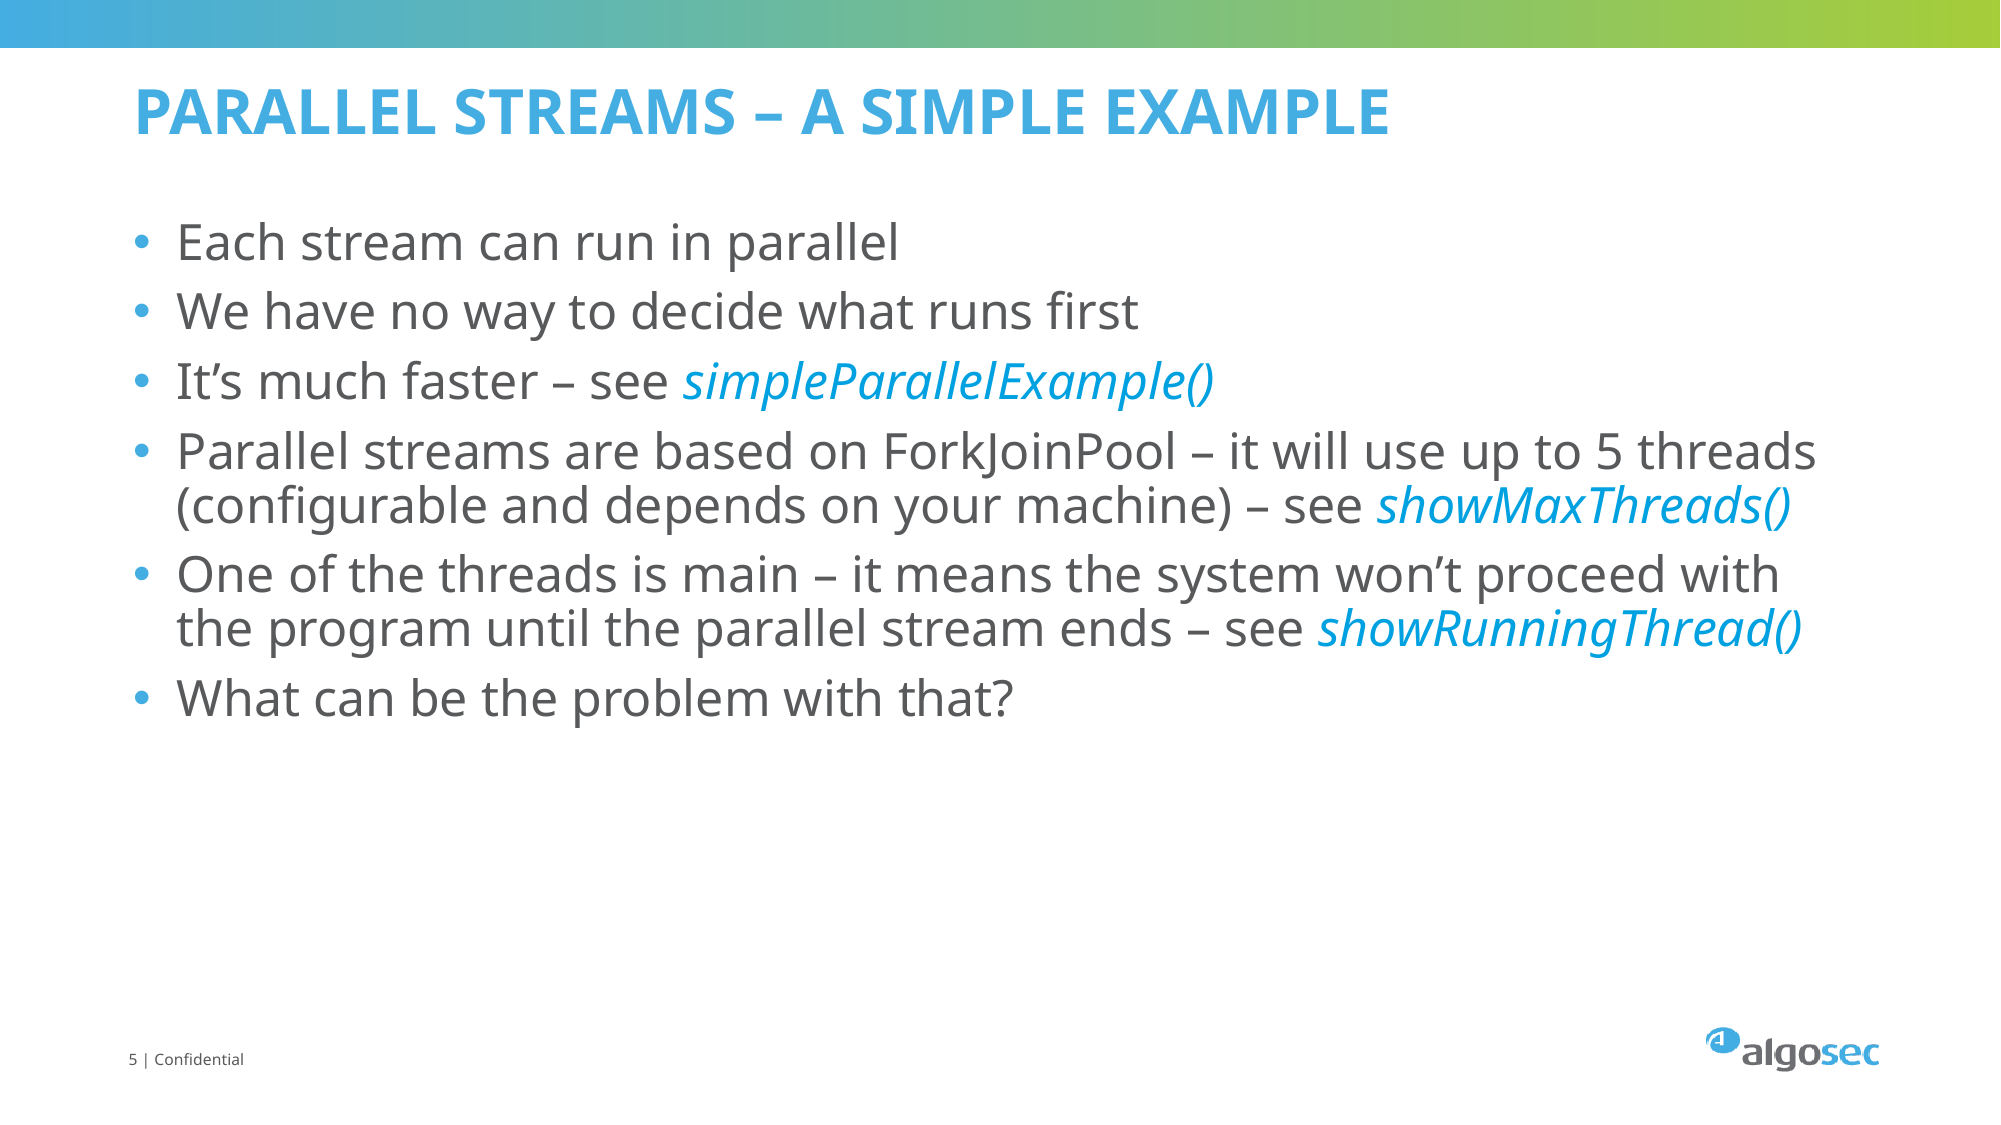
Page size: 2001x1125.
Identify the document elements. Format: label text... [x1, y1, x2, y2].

list Each stream can run in parallel We have no way to decide what runs first It’s much faster – see simpleParallelExample() Parallel streams are based on ForkJoinPool – it will use up to 5 threads (configurable and depends on your machine) – see showMaxThreads() One of the threads is main – it means the system won’t proceed with the program until the parallel stream ends – see showRunningThread() What can be the problem with that? [118, 209, 1886, 981]
picture [1703, 1023, 1886, 1078]
title Parallel streams – a simple example [118, 73, 1886, 160]
slide_number 5 | Confidential [114, 1042, 564, 1077]
